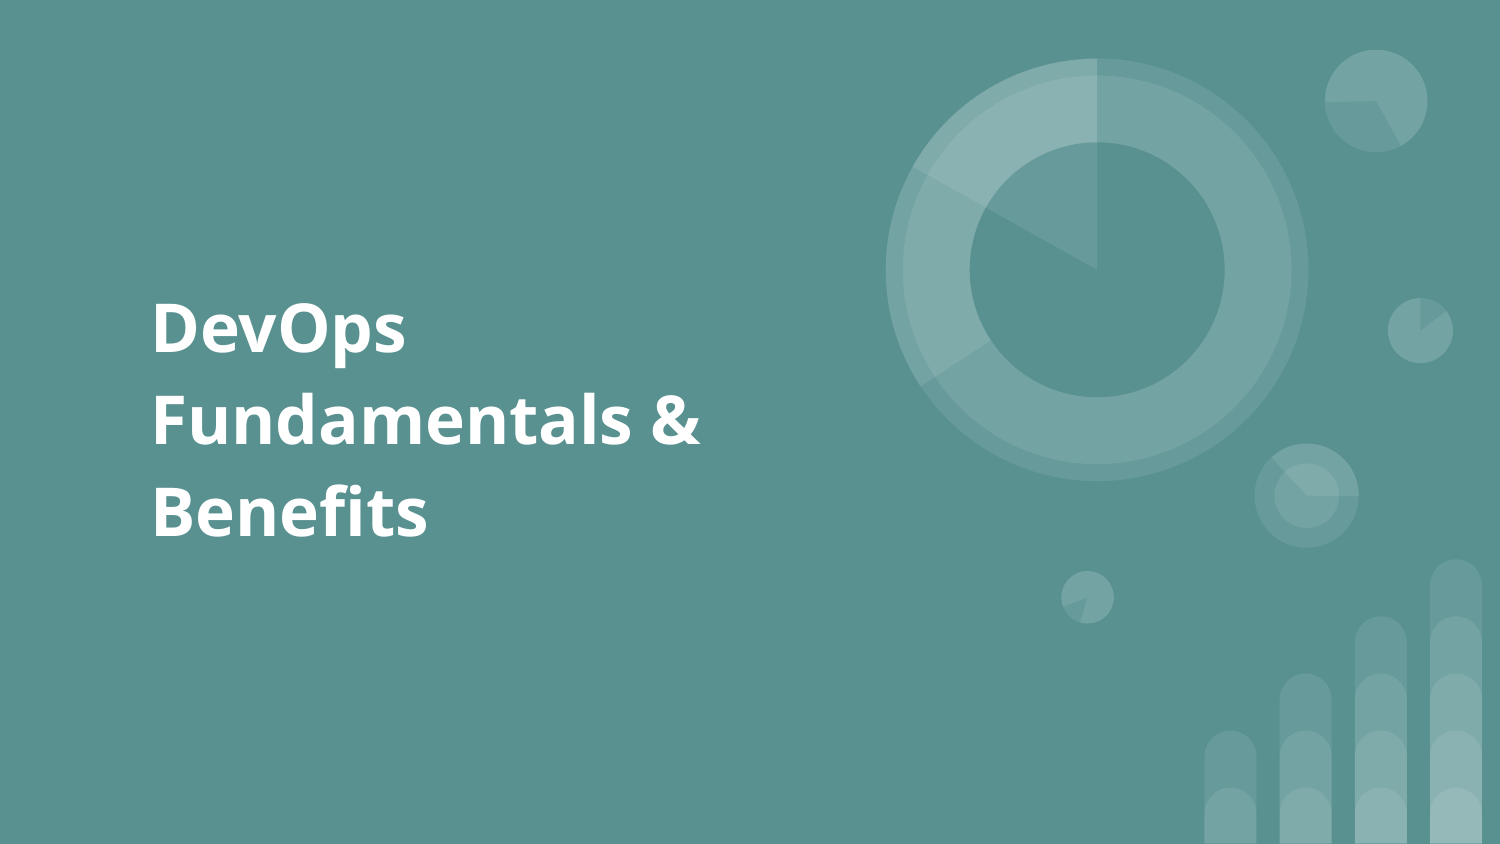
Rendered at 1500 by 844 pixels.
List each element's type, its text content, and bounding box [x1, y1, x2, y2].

title DevOps Fundamentals & Benefits [135, 264, 834, 572]
